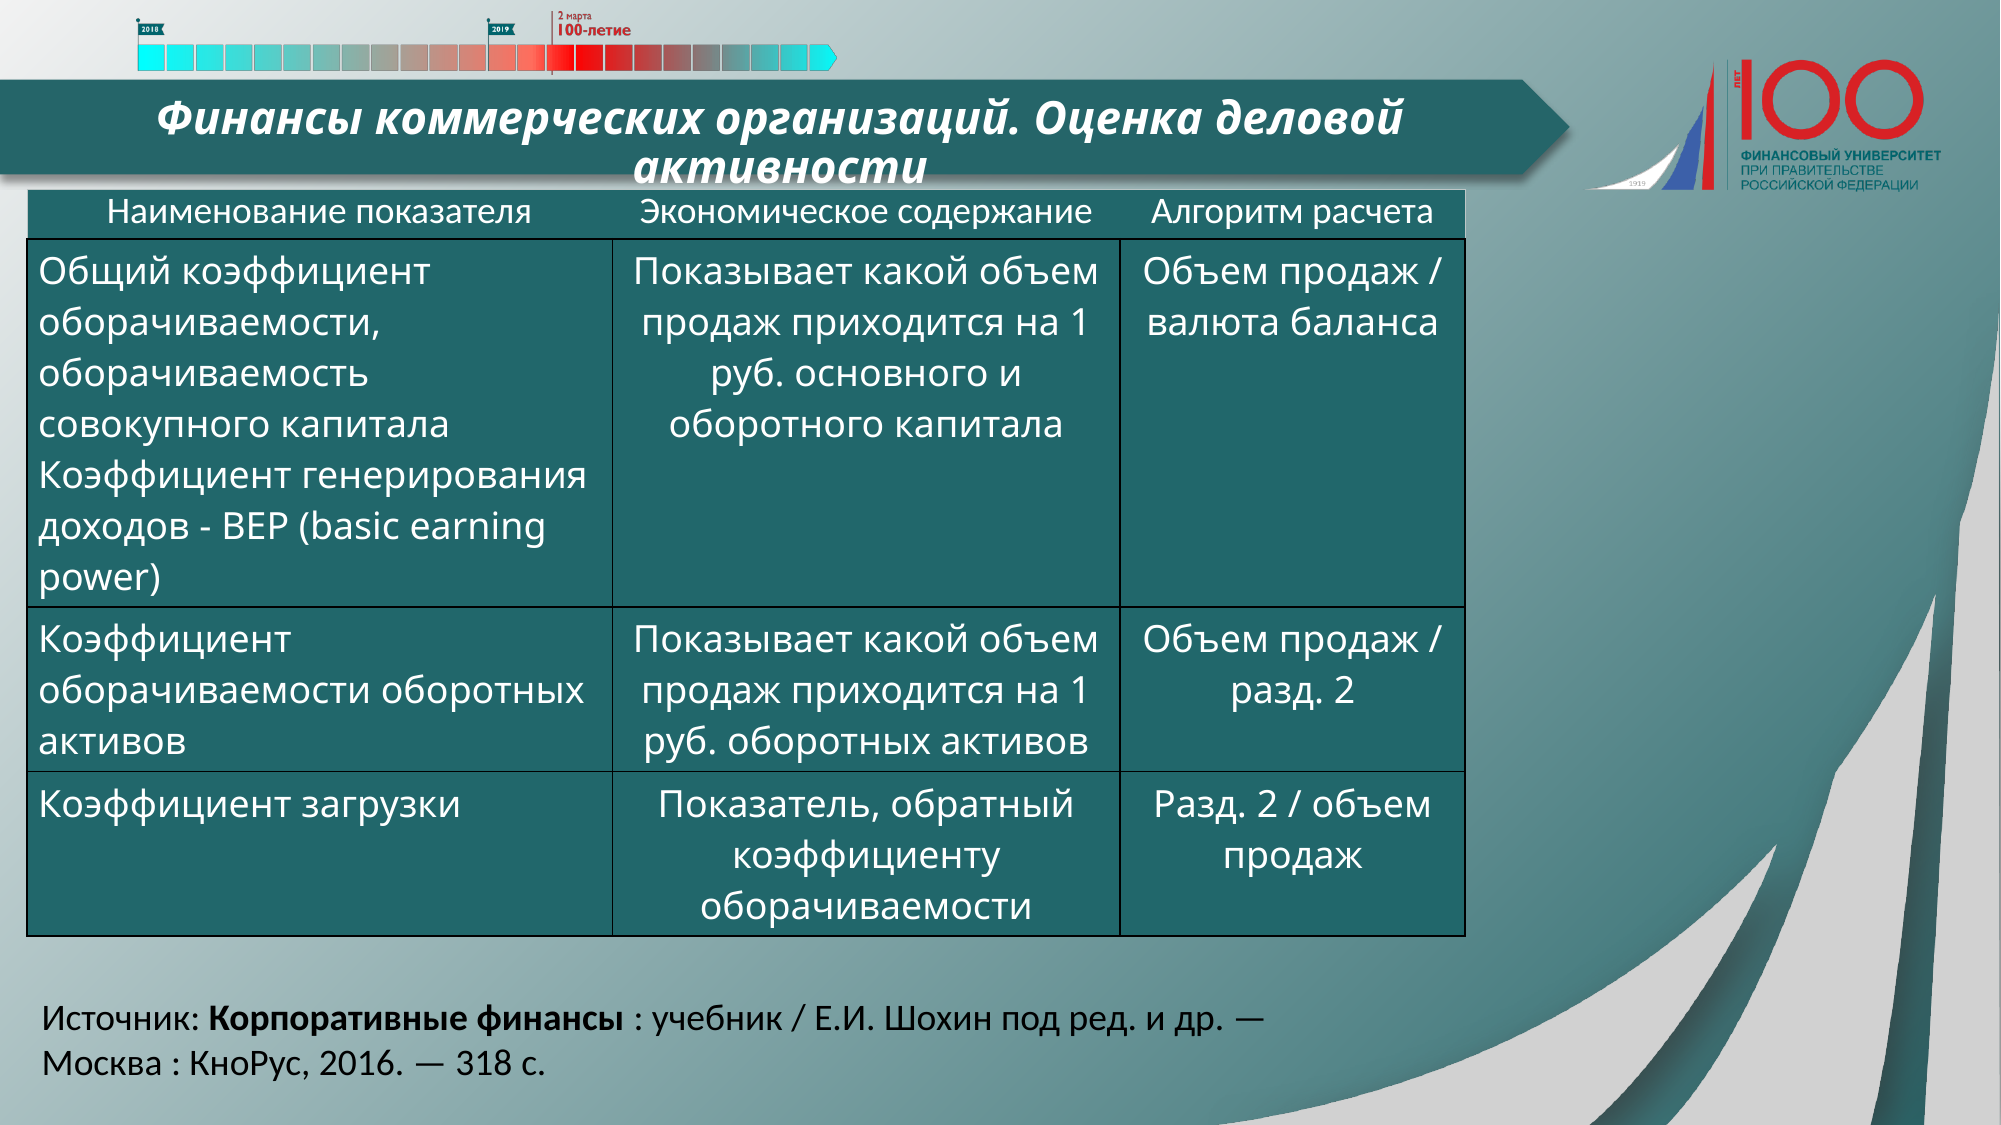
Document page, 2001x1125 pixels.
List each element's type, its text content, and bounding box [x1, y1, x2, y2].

table_cell Коэффициент оборачиваемости оборотных активов [28, 608, 612, 771]
table_cell Показывает какой объем продаж приходится на 1 руб. оборотных активов [613, 608, 1119, 771]
picture [1582, 59, 1941, 192]
text_box Источник: Корпоративные финансы : учебник / Е.И. Шохин под ред. и др. — Москва : КноРус, 2016. — 318 с. [26, 985, 1326, 1091]
table_header Наименование показателя [28, 190, 612, 238]
table_cell Объем продаж / разд. 2 [1121, 608, 1464, 771]
table_cell Общий коэффициент оборачиваемости, оборачиваемость совокупного капитала Коэффициент генерирования доходов - BEP (basic earning power) [28, 240, 612, 606]
table_cell Показатель, обратный коэффициенту оборачиваемости [613, 772, 1119, 935]
table_cell Разд. 2 / объем продаж [1121, 772, 1464, 935]
table_cell Коэффициент загрузки [28, 772, 612, 935]
table_cell Показывает какой объем продаж приходится на 1 руб. основного и оборотного капитала [613, 240, 1119, 606]
table_header Алгоритм расчета [1120, 190, 1465, 238]
picture [136, 11, 837, 75]
table_header Экономическое содержание [612, 190, 1120, 238]
table_cell Объем продаж / валюта баланса [1121, 240, 1464, 606]
text_box Финансы коммерческих организаций. Оценка деловой активности [0, 87, 1561, 150]
